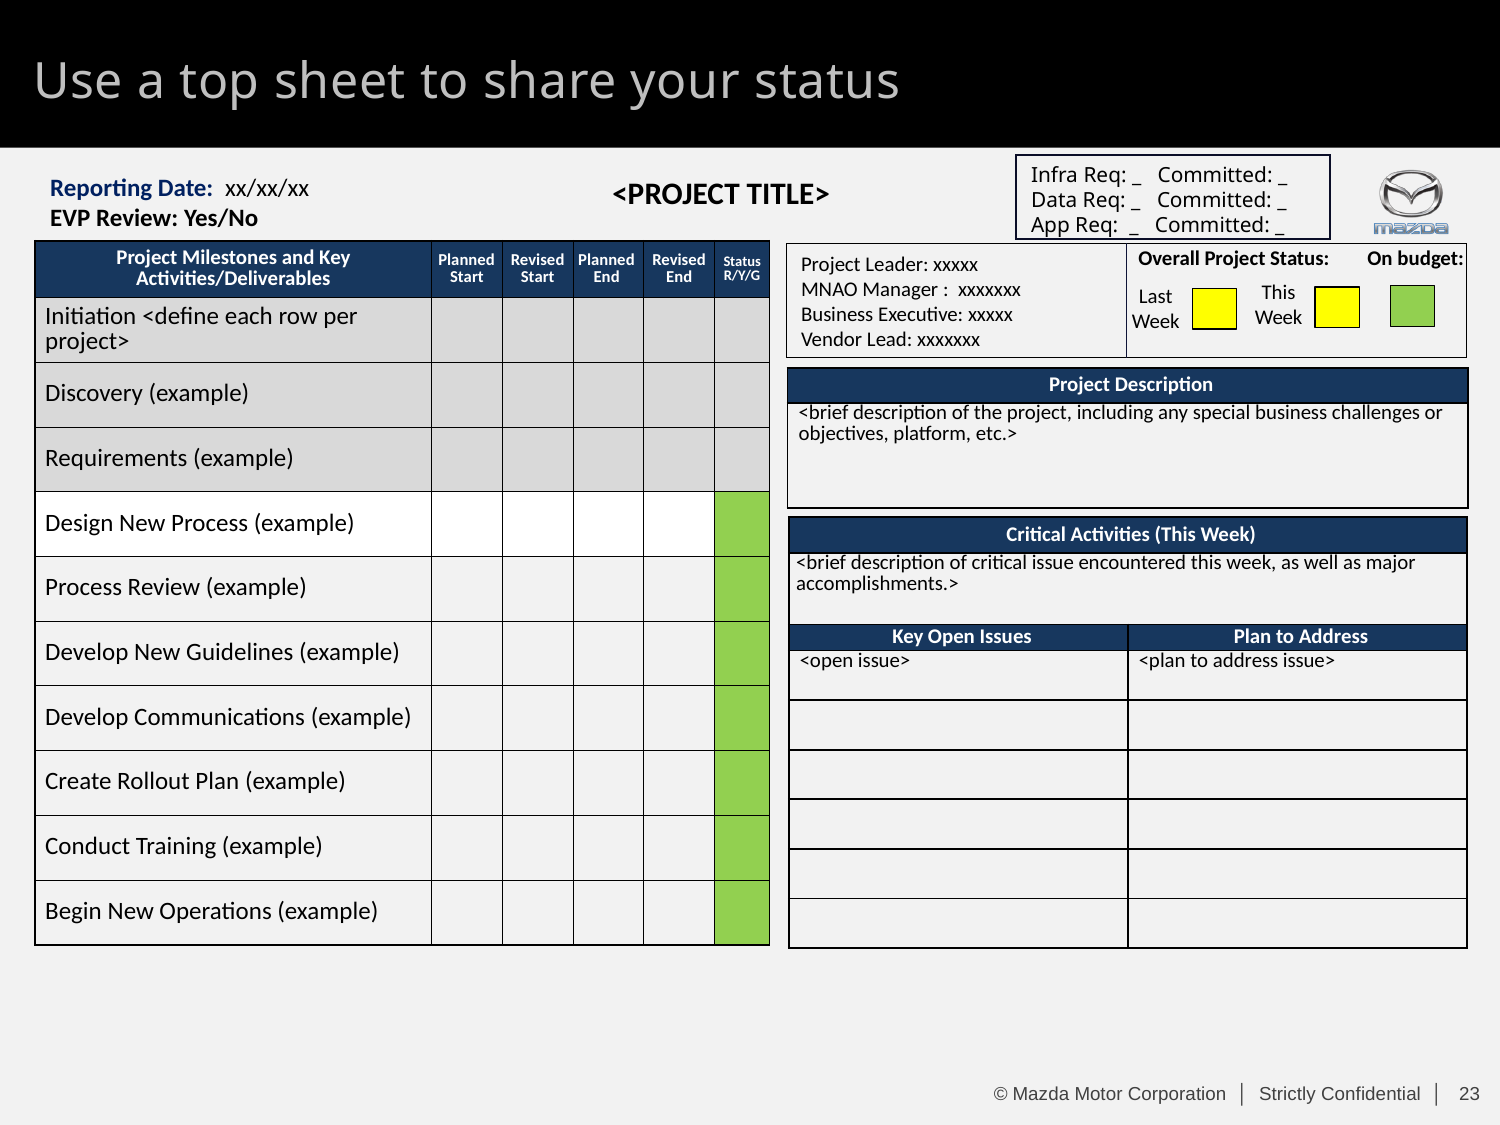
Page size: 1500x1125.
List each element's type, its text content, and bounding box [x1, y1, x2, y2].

table_cell [574, 622, 643, 685]
table_cell [790, 899, 1127, 947]
table_cell [574, 428, 643, 491]
table_header Critical Activities (This Week) [790, 518, 1466, 552]
table_cell [644, 428, 714, 491]
table_cell [1129, 701, 1466, 749]
table_header Revised Start [503, 242, 573, 297]
text_box Reporting Date: xx/xx/xx EVP Review: Yes/No [35, 163, 392, 239]
table_cell [715, 492, 769, 556]
table_cell [574, 751, 643, 815]
table_cell [1129, 850, 1466, 898]
table_cell [503, 428, 573, 491]
table_cell [790, 850, 1127, 898]
table_cell [1129, 751, 1466, 798]
table_cell [574, 881, 643, 944]
table_cell Key Open Issues [790, 625, 1127, 650]
table_cell [644, 816, 714, 880]
table_cell [715, 686, 769, 750]
table_cell <open issue> [790, 651, 1127, 699]
table_cell [432, 622, 502, 685]
table_header Project Milestones and Key Activities/Deliverables [36, 242, 431, 297]
table_cell [1129, 800, 1466, 848]
table_cell <brief description of the project, including any special business challenges or objectives, platform, etc.> [788, 404, 1467, 507]
table_cell Begin New Operations (example) [36, 881, 431, 944]
table_cell [790, 751, 1127, 798]
text_box [1015, 154, 1331, 237]
text_box <PROJECT TITLE> [306, 165, 1015, 218]
table_cell [715, 298, 769, 362]
picture [1346, 151, 1477, 237]
table_cell [574, 298, 643, 362]
table_cell [503, 557, 573, 621]
table_cell Requirements (example) [36, 428, 431, 491]
table_cell [574, 816, 643, 880]
table_header Status R/Y/G [715, 242, 769, 297]
table_cell Plan to Address [1129, 625, 1466, 650]
table_cell [715, 557, 769, 621]
table_cell [644, 557, 714, 621]
slide_number 22 [1444, 1063, 1500, 1124]
table_cell [1129, 899, 1466, 947]
table_cell [715, 751, 769, 815]
table_cell [715, 428, 769, 491]
table_header Planned Start [432, 242, 502, 297]
table_cell [432, 363, 502, 427]
table_cell Create Rollout Plan (example) [36, 751, 431, 815]
table_cell [503, 363, 573, 427]
table_header Planned End [574, 242, 643, 297]
table_cell [715, 363, 769, 427]
table_cell [503, 686, 573, 750]
table_header Project Description [788, 369, 1467, 402]
table_cell [574, 492, 643, 556]
table_cell [715, 816, 769, 880]
table_cell Conduct Training (example) [36, 816, 431, 880]
table_cell [432, 428, 502, 491]
list Use a top sheet to share your status [18, 47, 1445, 118]
table_cell [503, 881, 573, 944]
table_cell Initiation <define each row per project> [36, 298, 431, 362]
table_cell Discovery (example) [36, 363, 431, 427]
table_cell [644, 622, 714, 685]
table_cell [432, 881, 502, 944]
table_cell [790, 701, 1127, 749]
table_cell [715, 622, 769, 685]
table_cell [432, 816, 502, 880]
table_cell [644, 881, 714, 944]
table_cell [503, 816, 573, 880]
table_cell Design New Process (example) [36, 492, 431, 556]
table_cell [503, 492, 573, 556]
table_cell [574, 686, 643, 750]
table_cell [432, 686, 502, 750]
table_cell Process Review (example) [36, 557, 431, 621]
table_cell [503, 751, 573, 815]
table_cell [574, 363, 643, 427]
table_cell Develop Communications (example) [36, 686, 431, 750]
table_cell [644, 363, 714, 427]
table_cell [432, 492, 502, 556]
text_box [786, 237, 1487, 360]
table_cell [790, 800, 1127, 848]
table_cell [715, 881, 769, 944]
table_cell [644, 492, 714, 556]
table_cell [432, 557, 502, 621]
table_cell [644, 686, 714, 750]
table_cell [644, 298, 714, 362]
slide_number © Mazda Motor Corporation │ Strictly Confidential │ [911, 1063, 1443, 1124]
table_header Revised End [644, 242, 714, 297]
table_cell <plan to address issue> [1129, 651, 1466, 699]
table_cell [432, 751, 502, 815]
table_cell [574, 557, 643, 621]
table_cell [503, 622, 573, 685]
table_cell [644, 751, 714, 815]
table_cell <brief description of critical issue encountered this week, as well as major accomplishments.> [790, 554, 1466, 624]
table_cell [503, 298, 573, 362]
table_cell Develop New Guidelines (example) [36, 622, 431, 685]
table_cell [432, 298, 502, 362]
